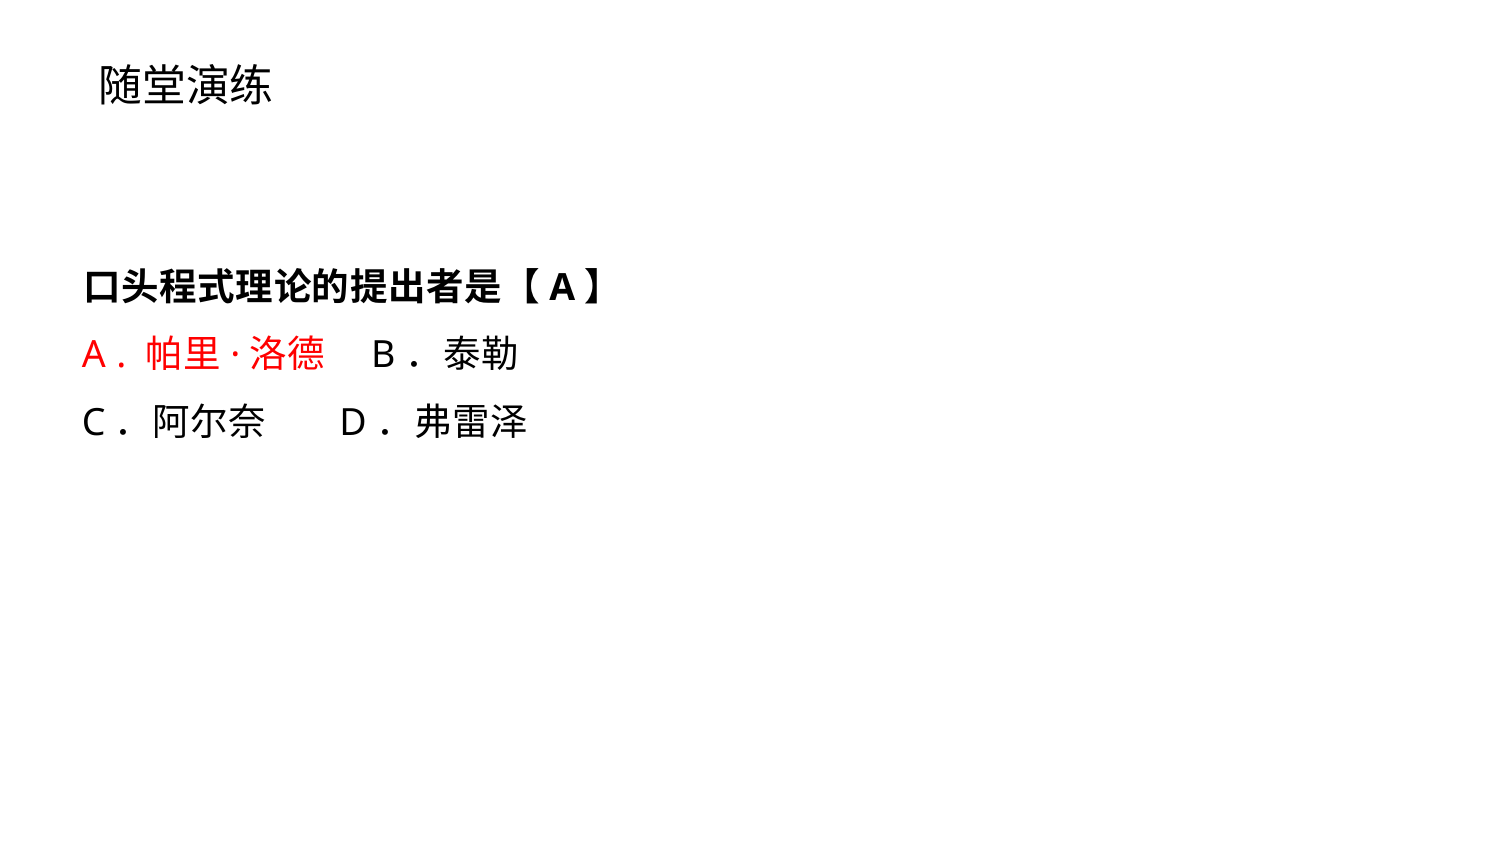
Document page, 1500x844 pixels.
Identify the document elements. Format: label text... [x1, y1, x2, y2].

text_box 口头程式理论的提出者是【A】 A . 帕里·洛德 B．泰勒 C．阿尔奈 D．弗雷泽 [81, 262, 1046, 443]
text_box 随堂演练 [87, 52, 598, 117]
